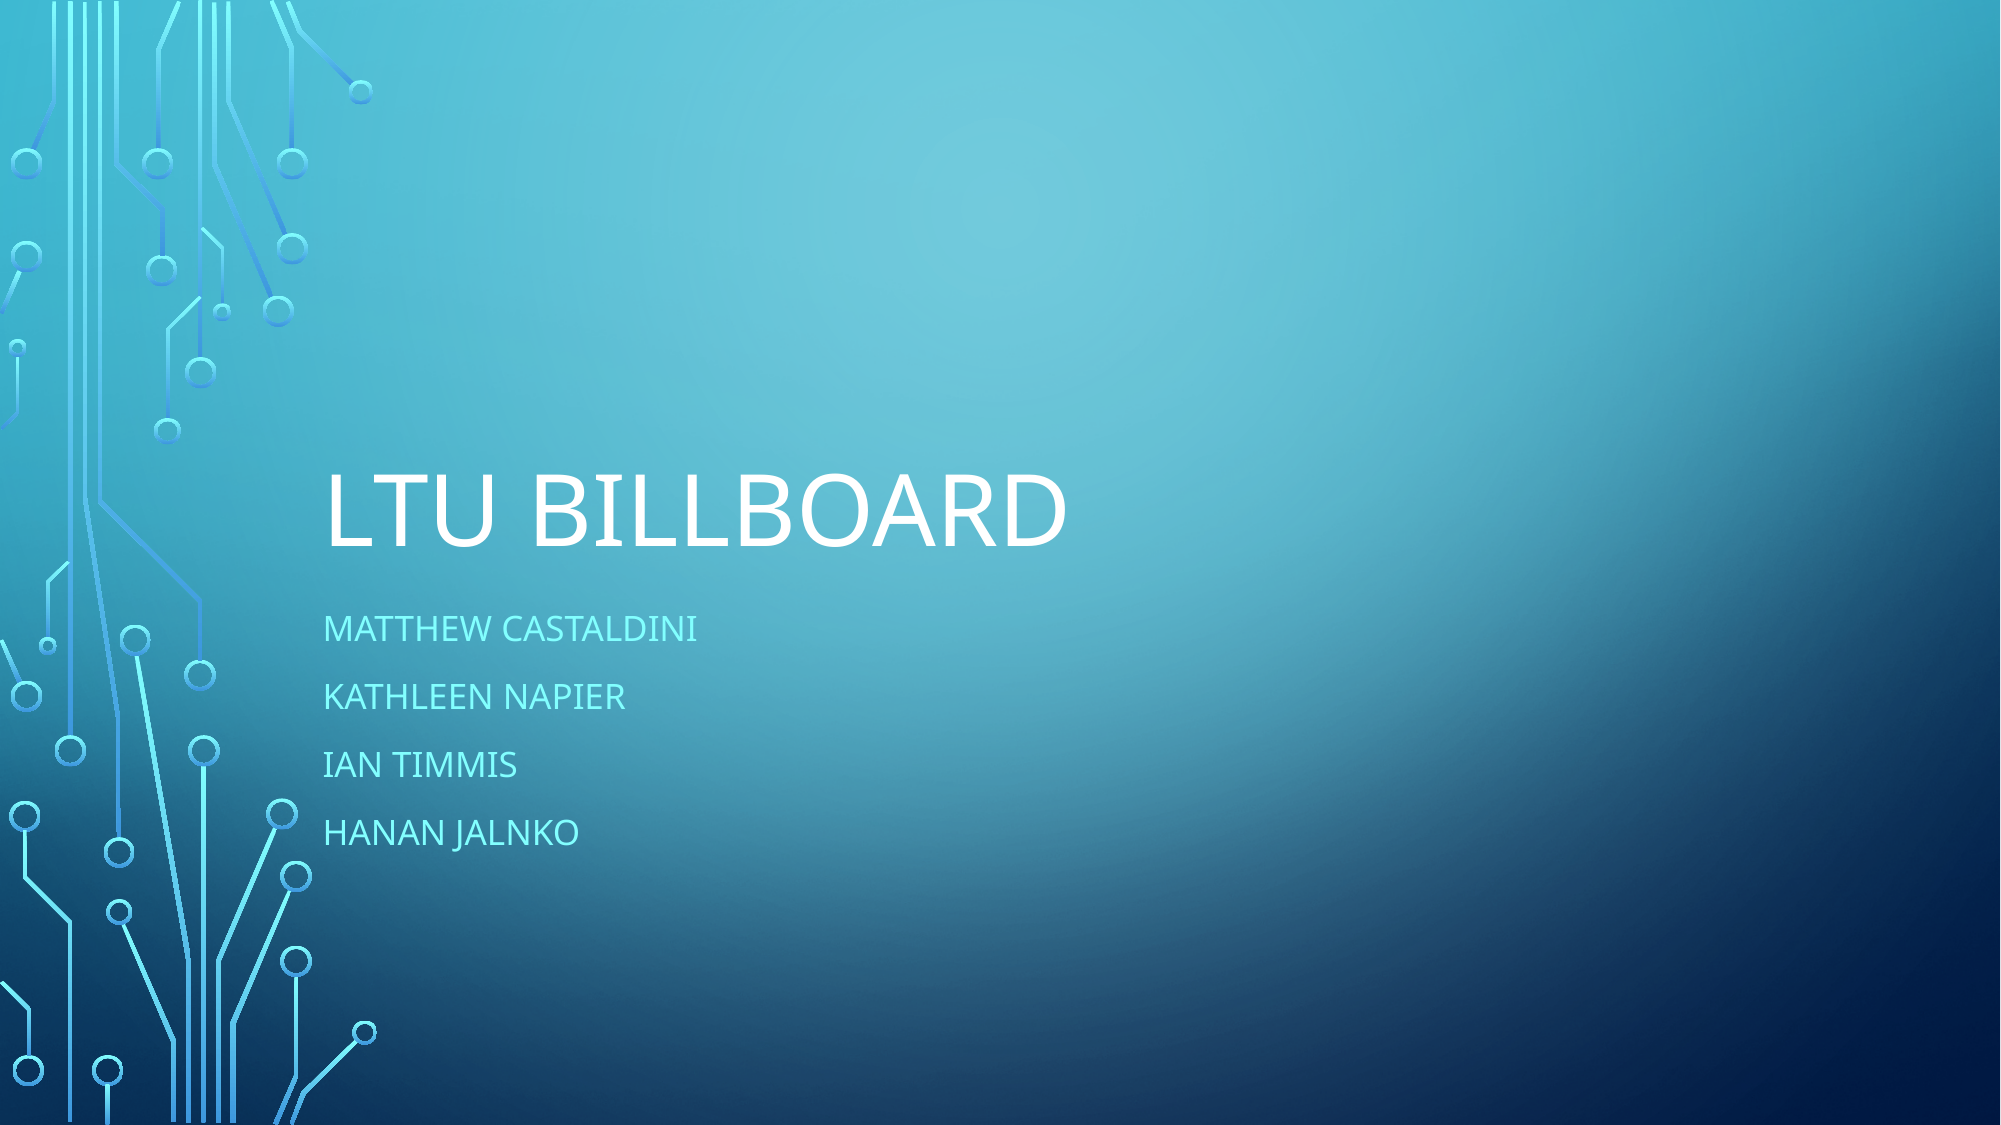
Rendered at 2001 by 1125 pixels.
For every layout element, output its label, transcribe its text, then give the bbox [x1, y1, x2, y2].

title LTU billboard [307, 184, 1750, 576]
subtitle Matthew Castaldini Kathleen Napier Ian Timmis Hanan Jalnko [307, 590, 1750, 863]
